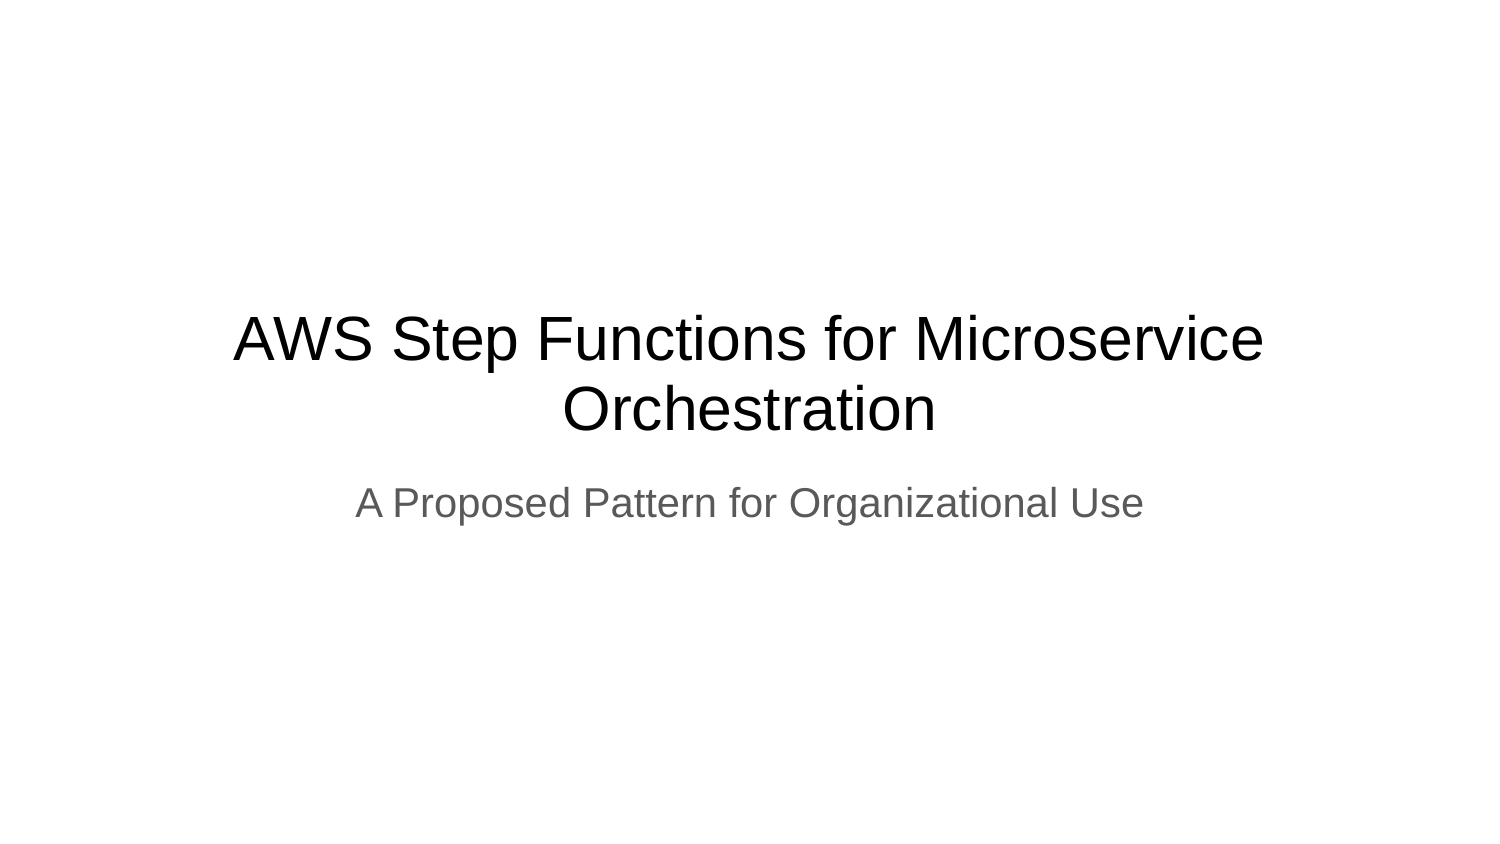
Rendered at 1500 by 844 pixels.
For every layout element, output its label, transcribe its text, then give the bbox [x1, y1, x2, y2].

title AWS Step Functions for Microservice Orchestration [51, 122, 1449, 459]
subtitle A Proposed Pattern for Organizational Use [51, 464, 1449, 595]
